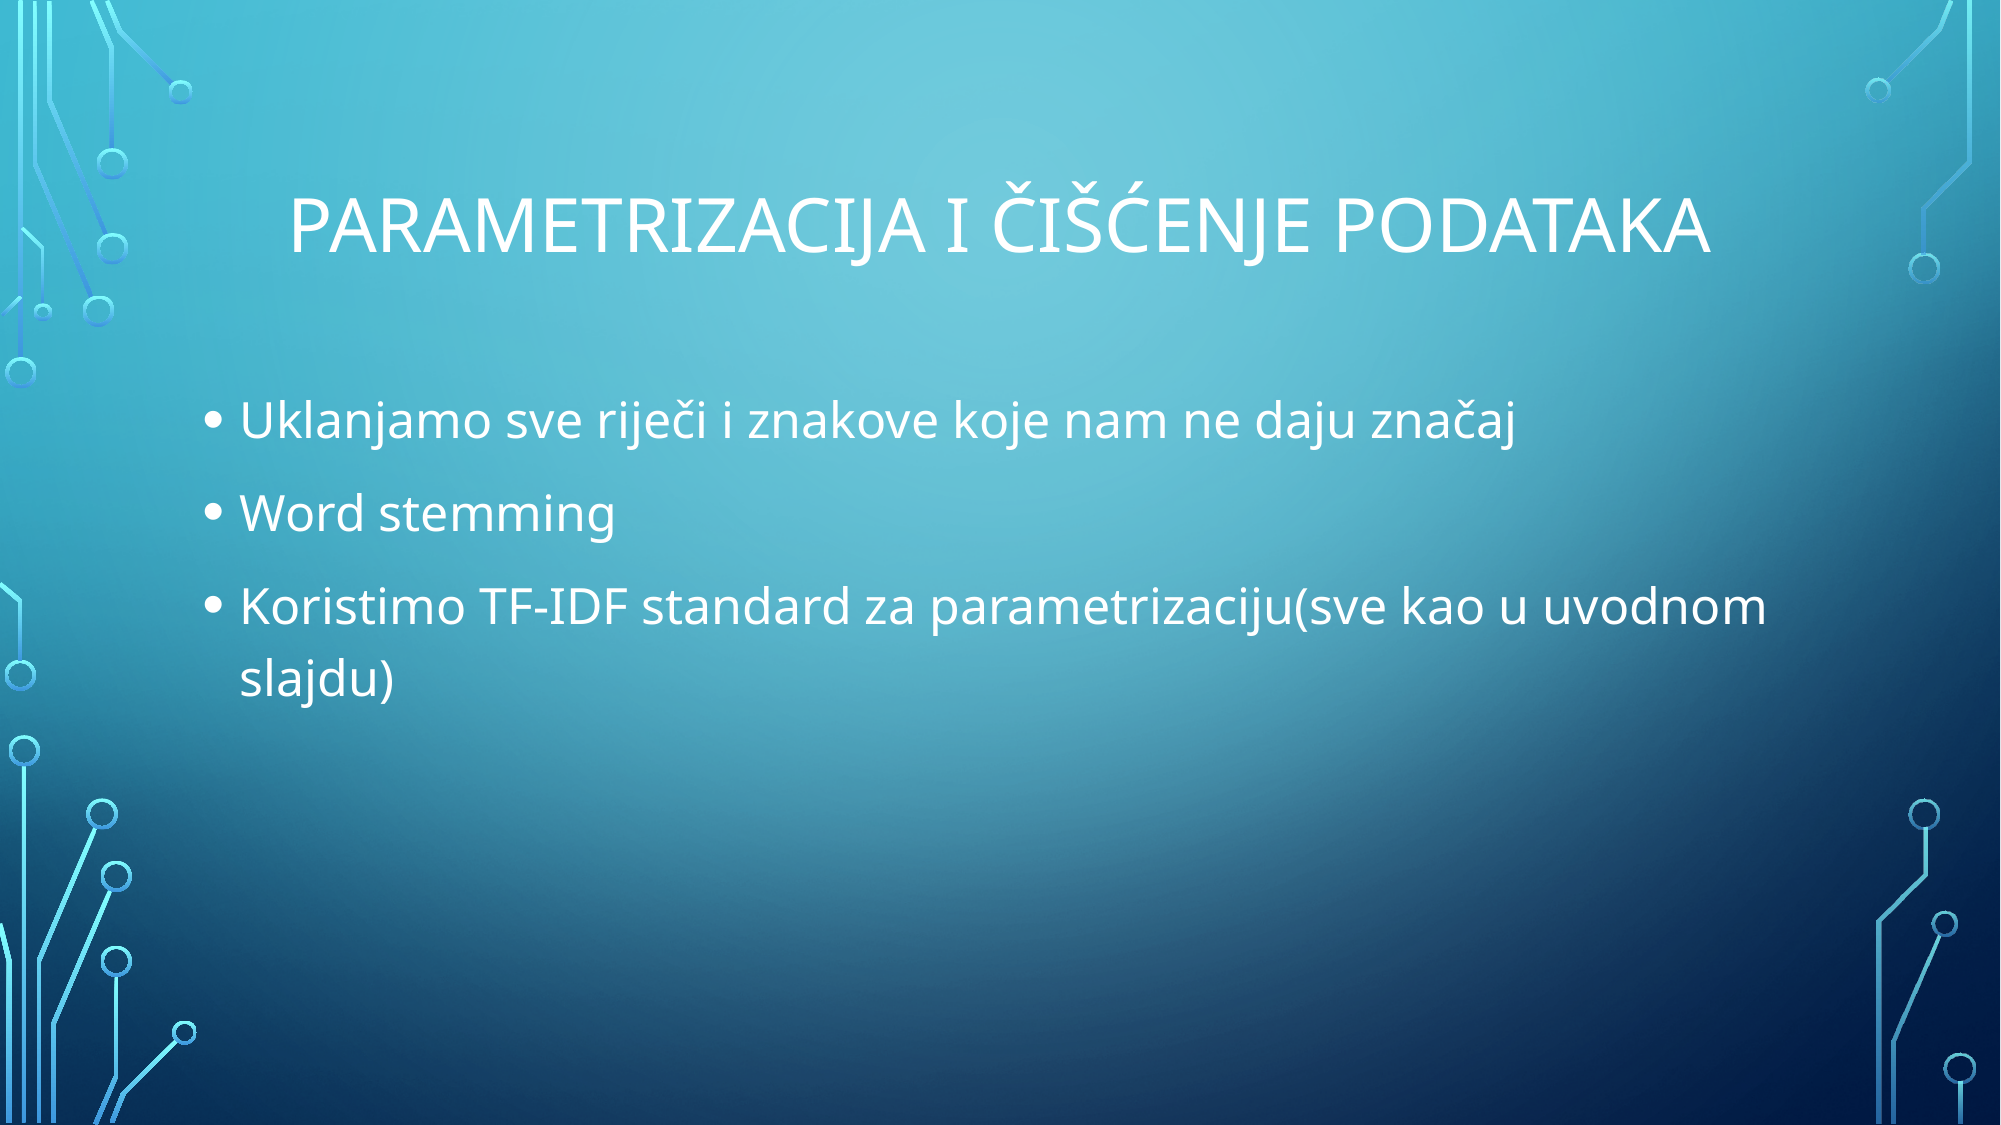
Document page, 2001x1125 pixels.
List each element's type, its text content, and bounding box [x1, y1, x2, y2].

title PARAMETRIZACIJA I ČIŠĆENJE PODATAKA [187, 101, 1813, 344]
list Uklanjamo sve riječi i znakove koje nam ne daju značaj Word stemming Koristimo TF-IDF standard za parametrizaciju(sve kao u uvodnom slajdu) [187, 369, 1813, 950]
